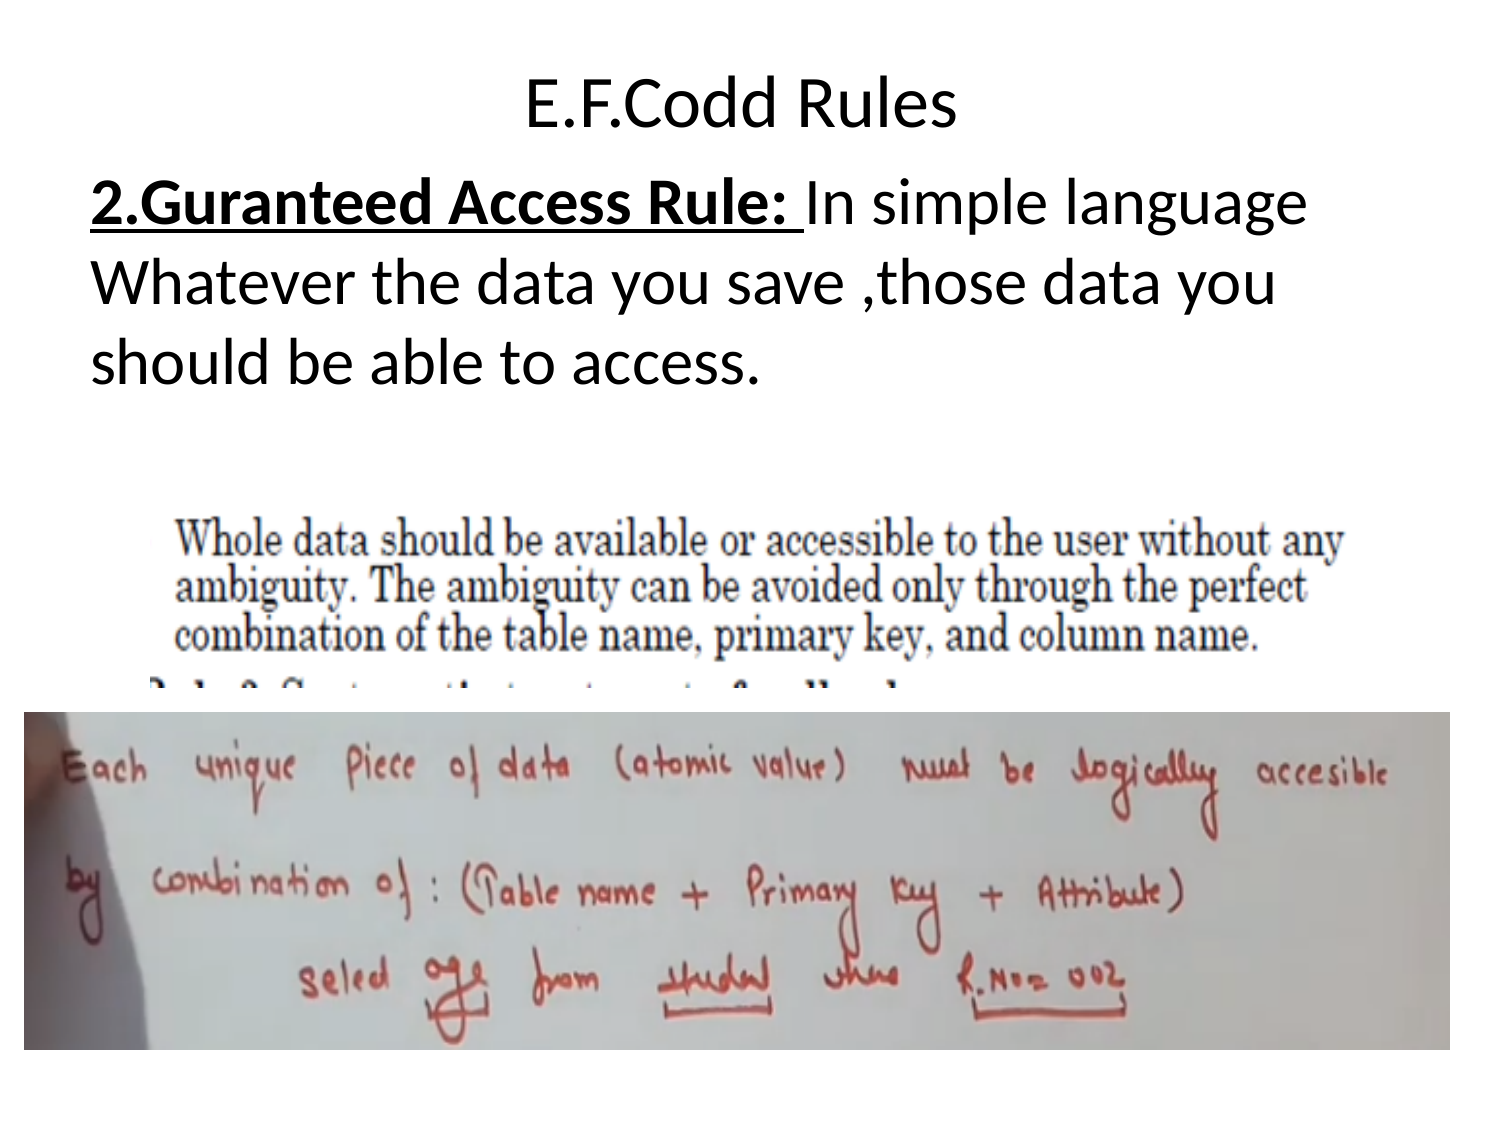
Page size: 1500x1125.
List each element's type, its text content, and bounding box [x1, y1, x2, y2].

picture [149, 507, 1376, 688]
list 2.Guranteed Access Rule: In simple language Whatever the data you save ,those data you should be able to access. [75, 149, 1425, 710]
picture [24, 712, 1451, 1051]
title E.F.Codd Rules [75, 45, 1425, 149]
